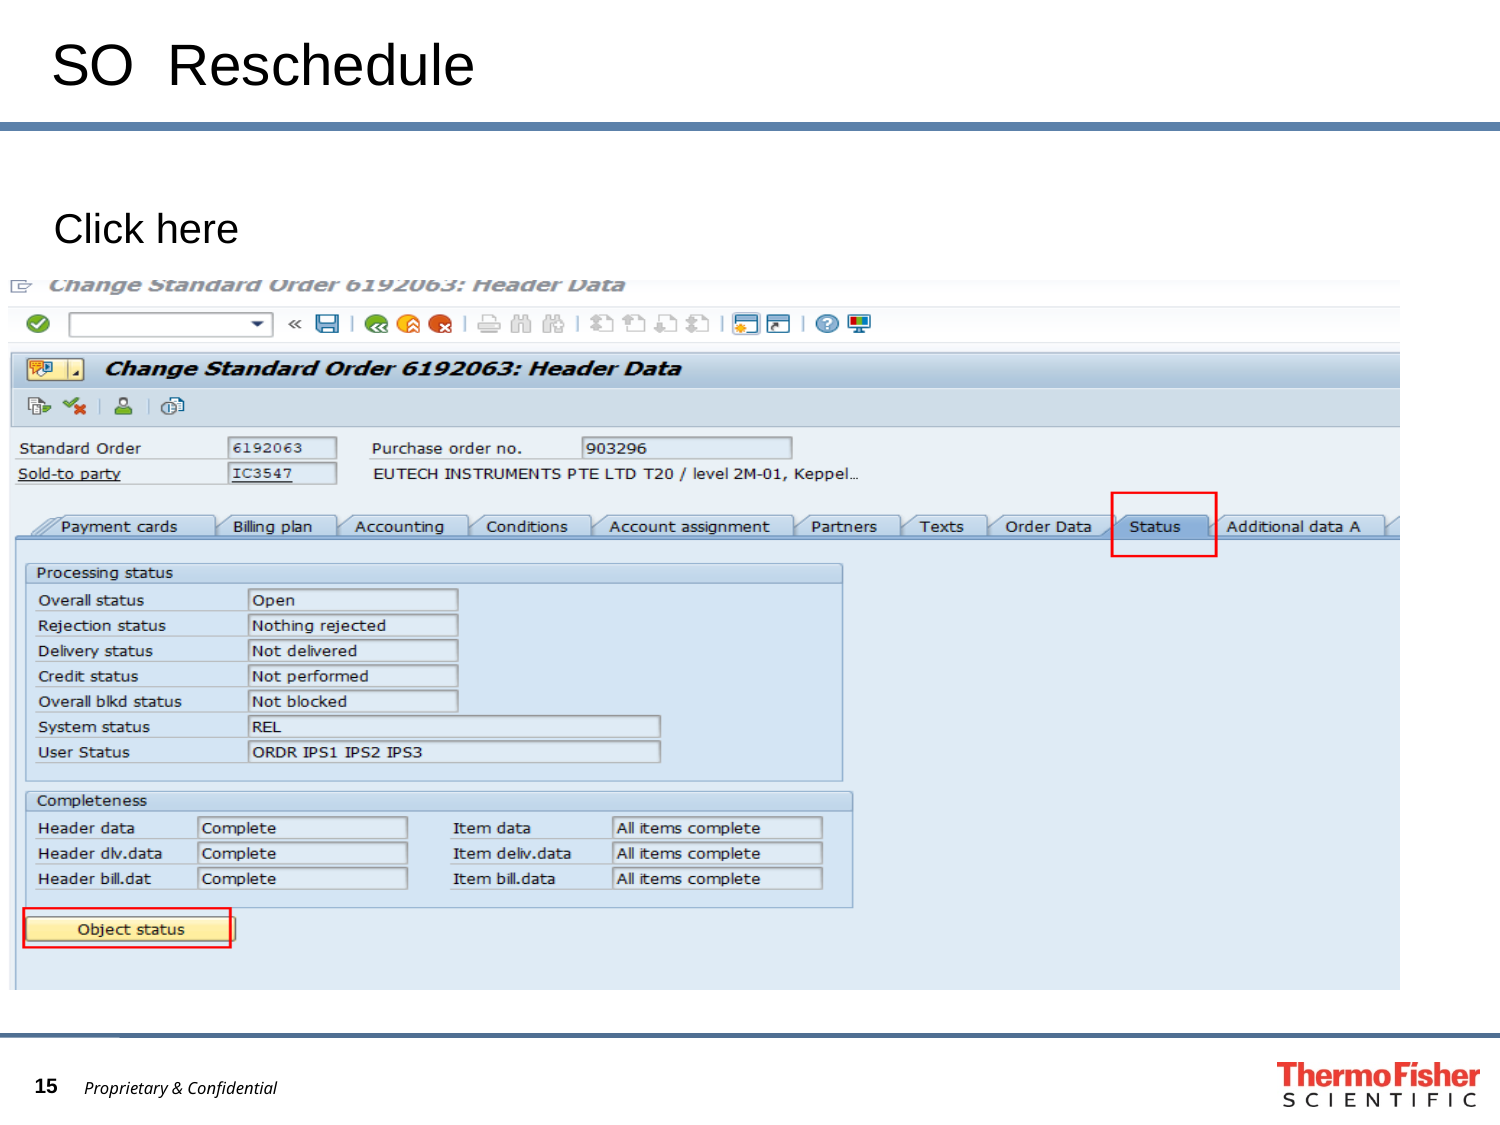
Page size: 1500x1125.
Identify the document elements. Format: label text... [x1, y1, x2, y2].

list Click here [38, 194, 1424, 993]
picture [1277, 1062, 1480, 1107]
picture [8, 280, 1400, 990]
title SO Reschedule [43, 7, 1404, 123]
